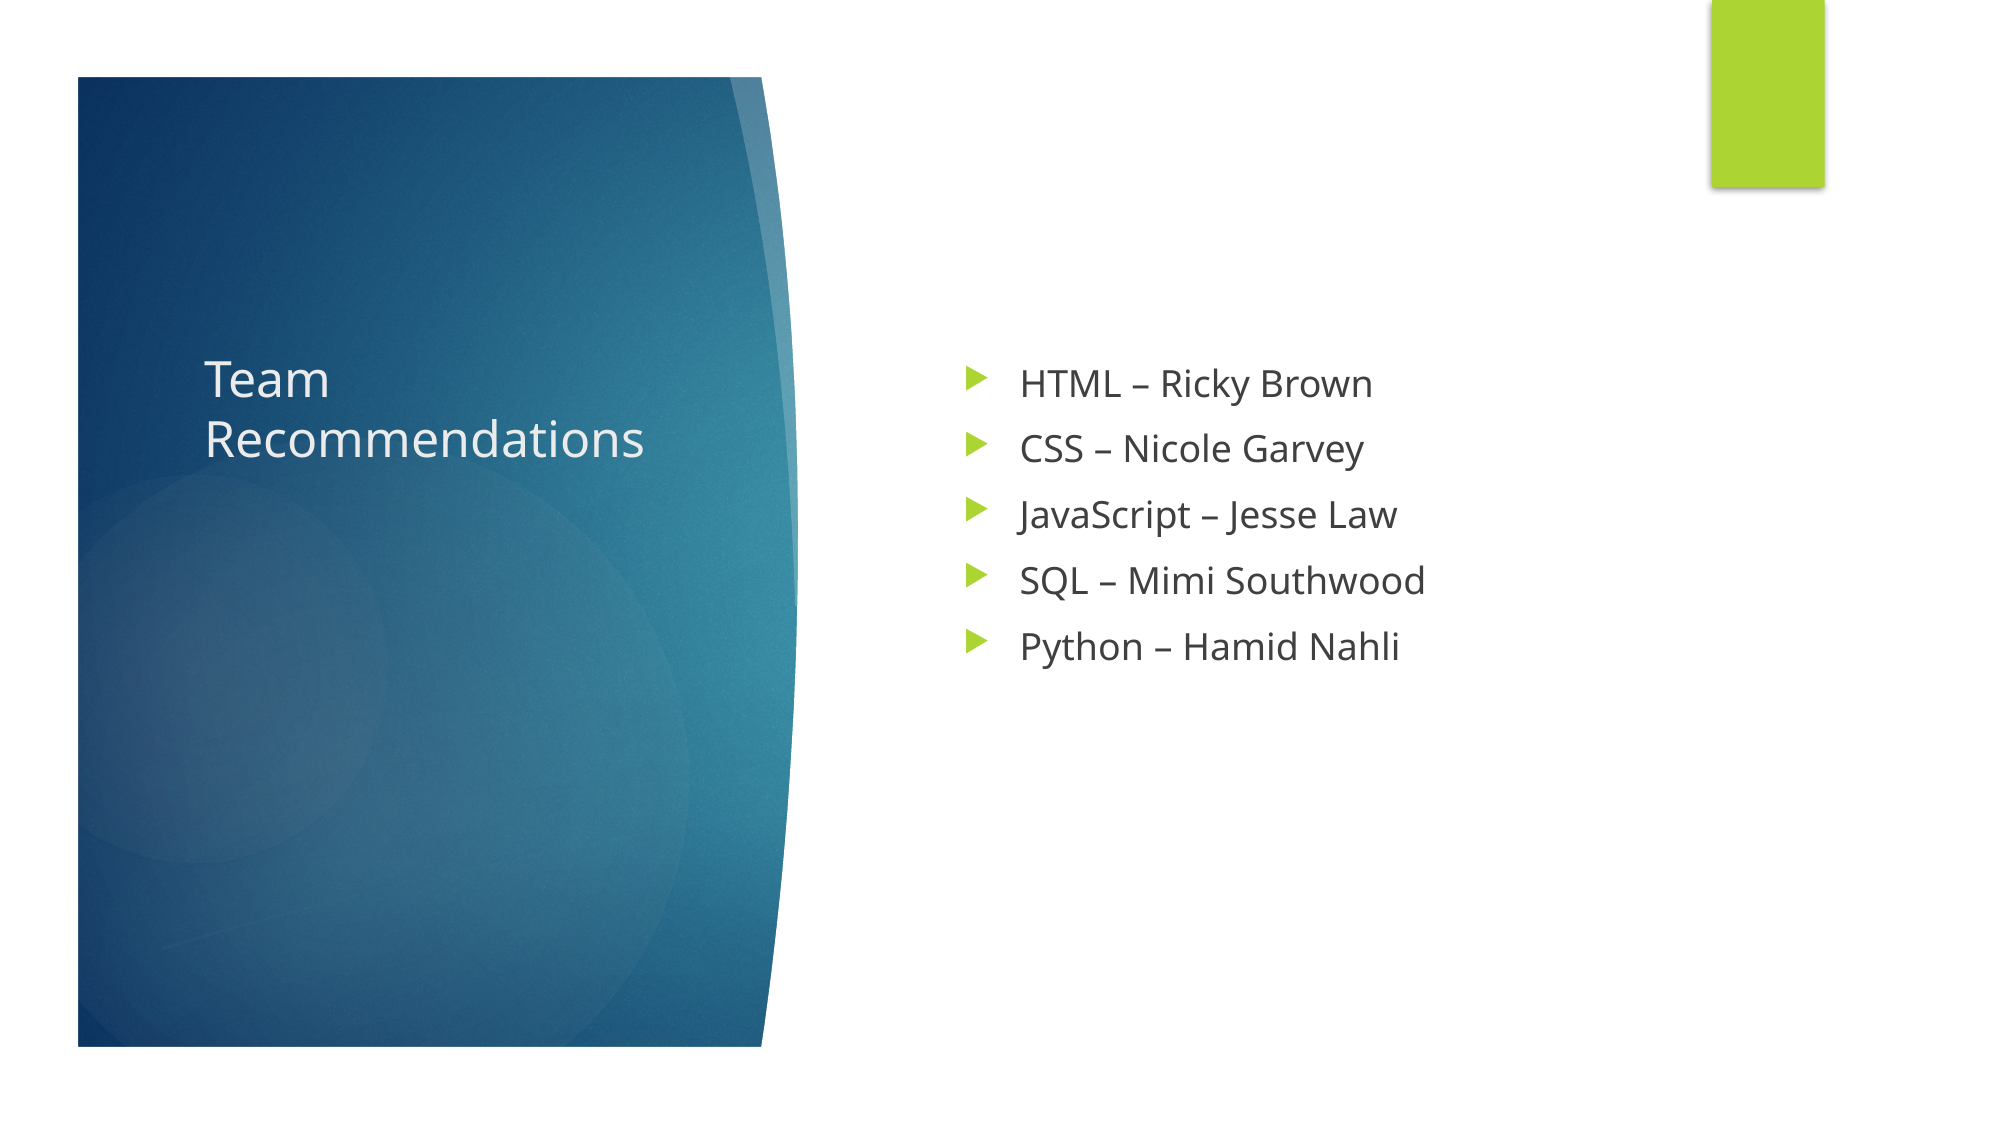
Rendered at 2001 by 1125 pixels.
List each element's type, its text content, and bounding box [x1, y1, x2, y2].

title Team Recommendations [189, 212, 690, 475]
list HTML – Ricky Brown CSS – Nicole Garvey JavaScript – Jesse Law SQL – Mimi Southwood Python – Hamid Nahli [948, 237, 1800, 988]
